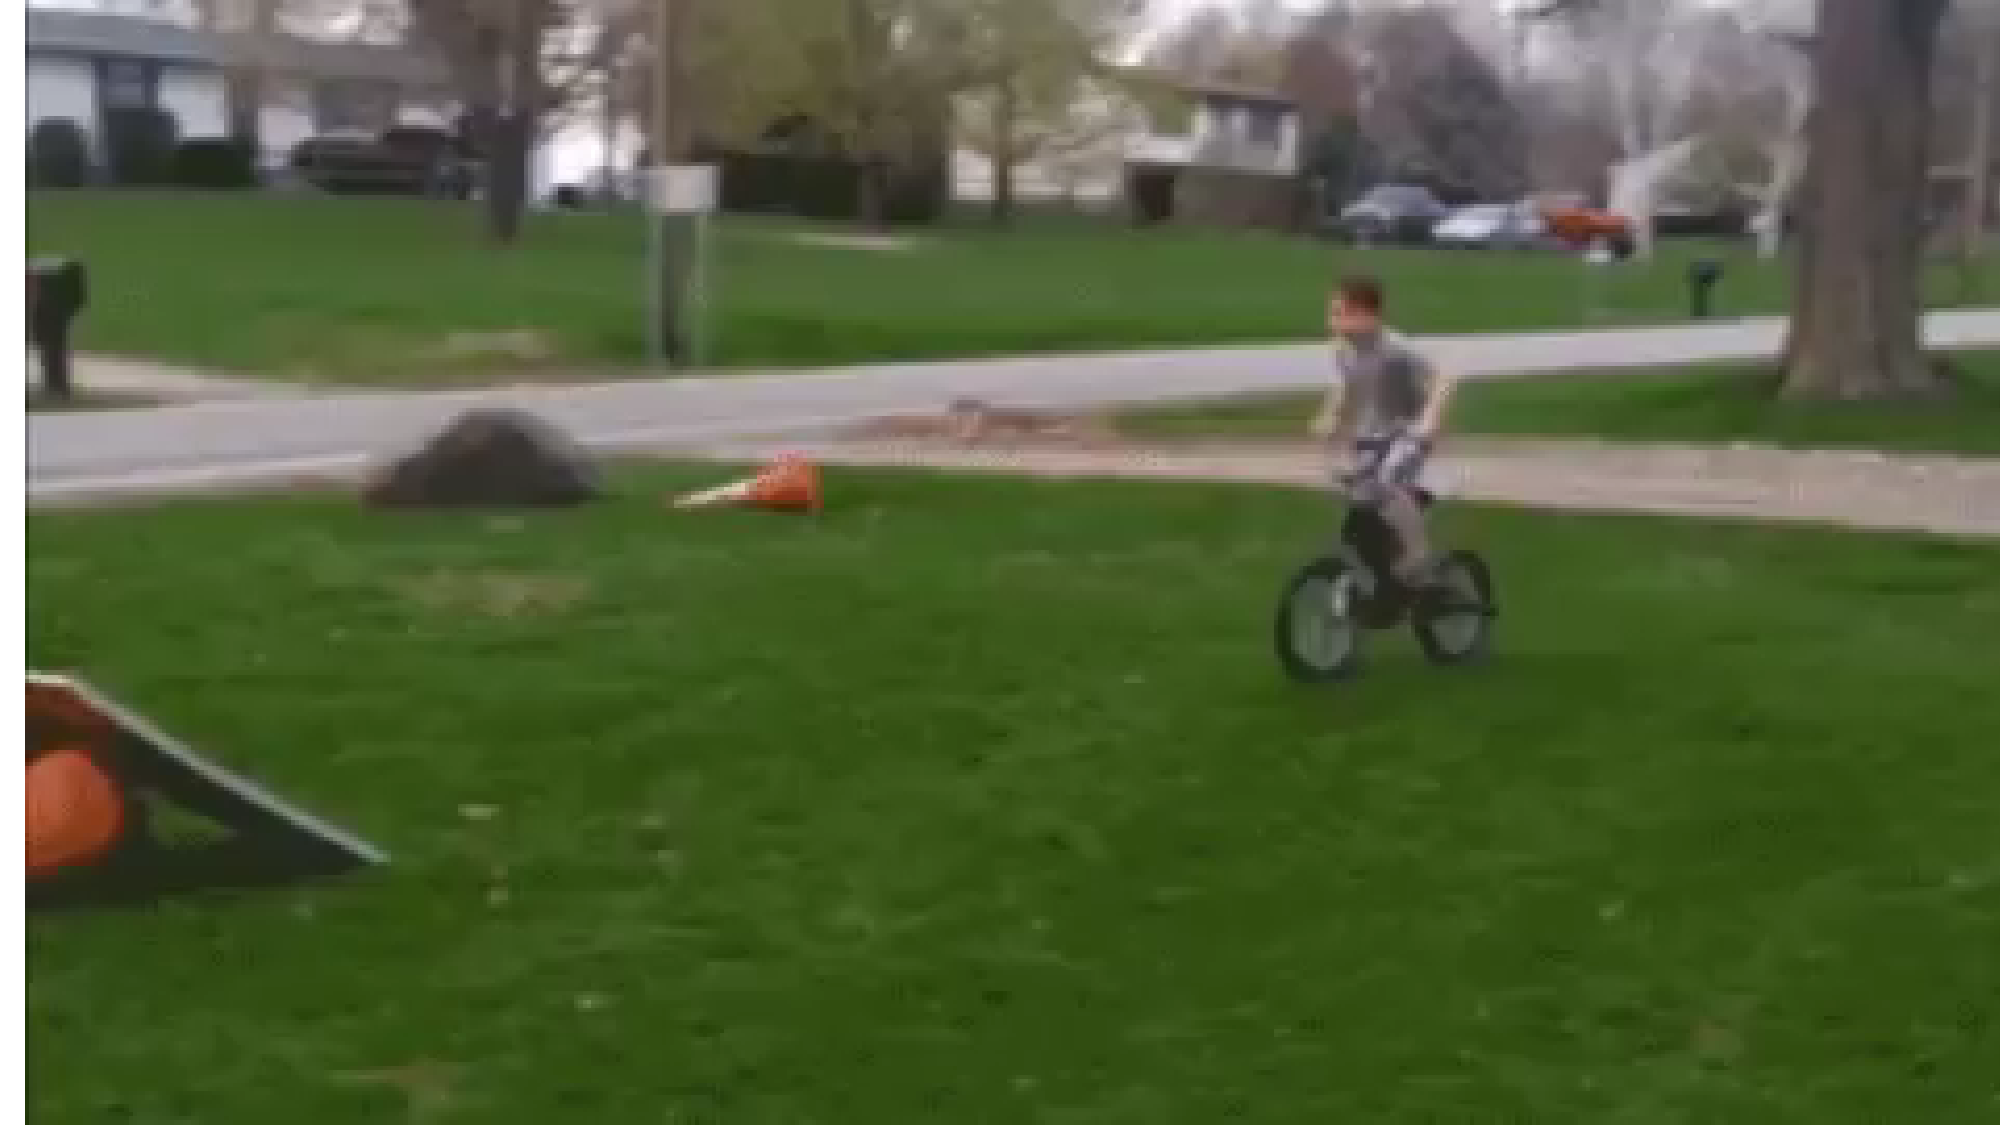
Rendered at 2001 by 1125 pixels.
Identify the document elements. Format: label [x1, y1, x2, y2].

text_box [24, 0, 2000, 1125]
